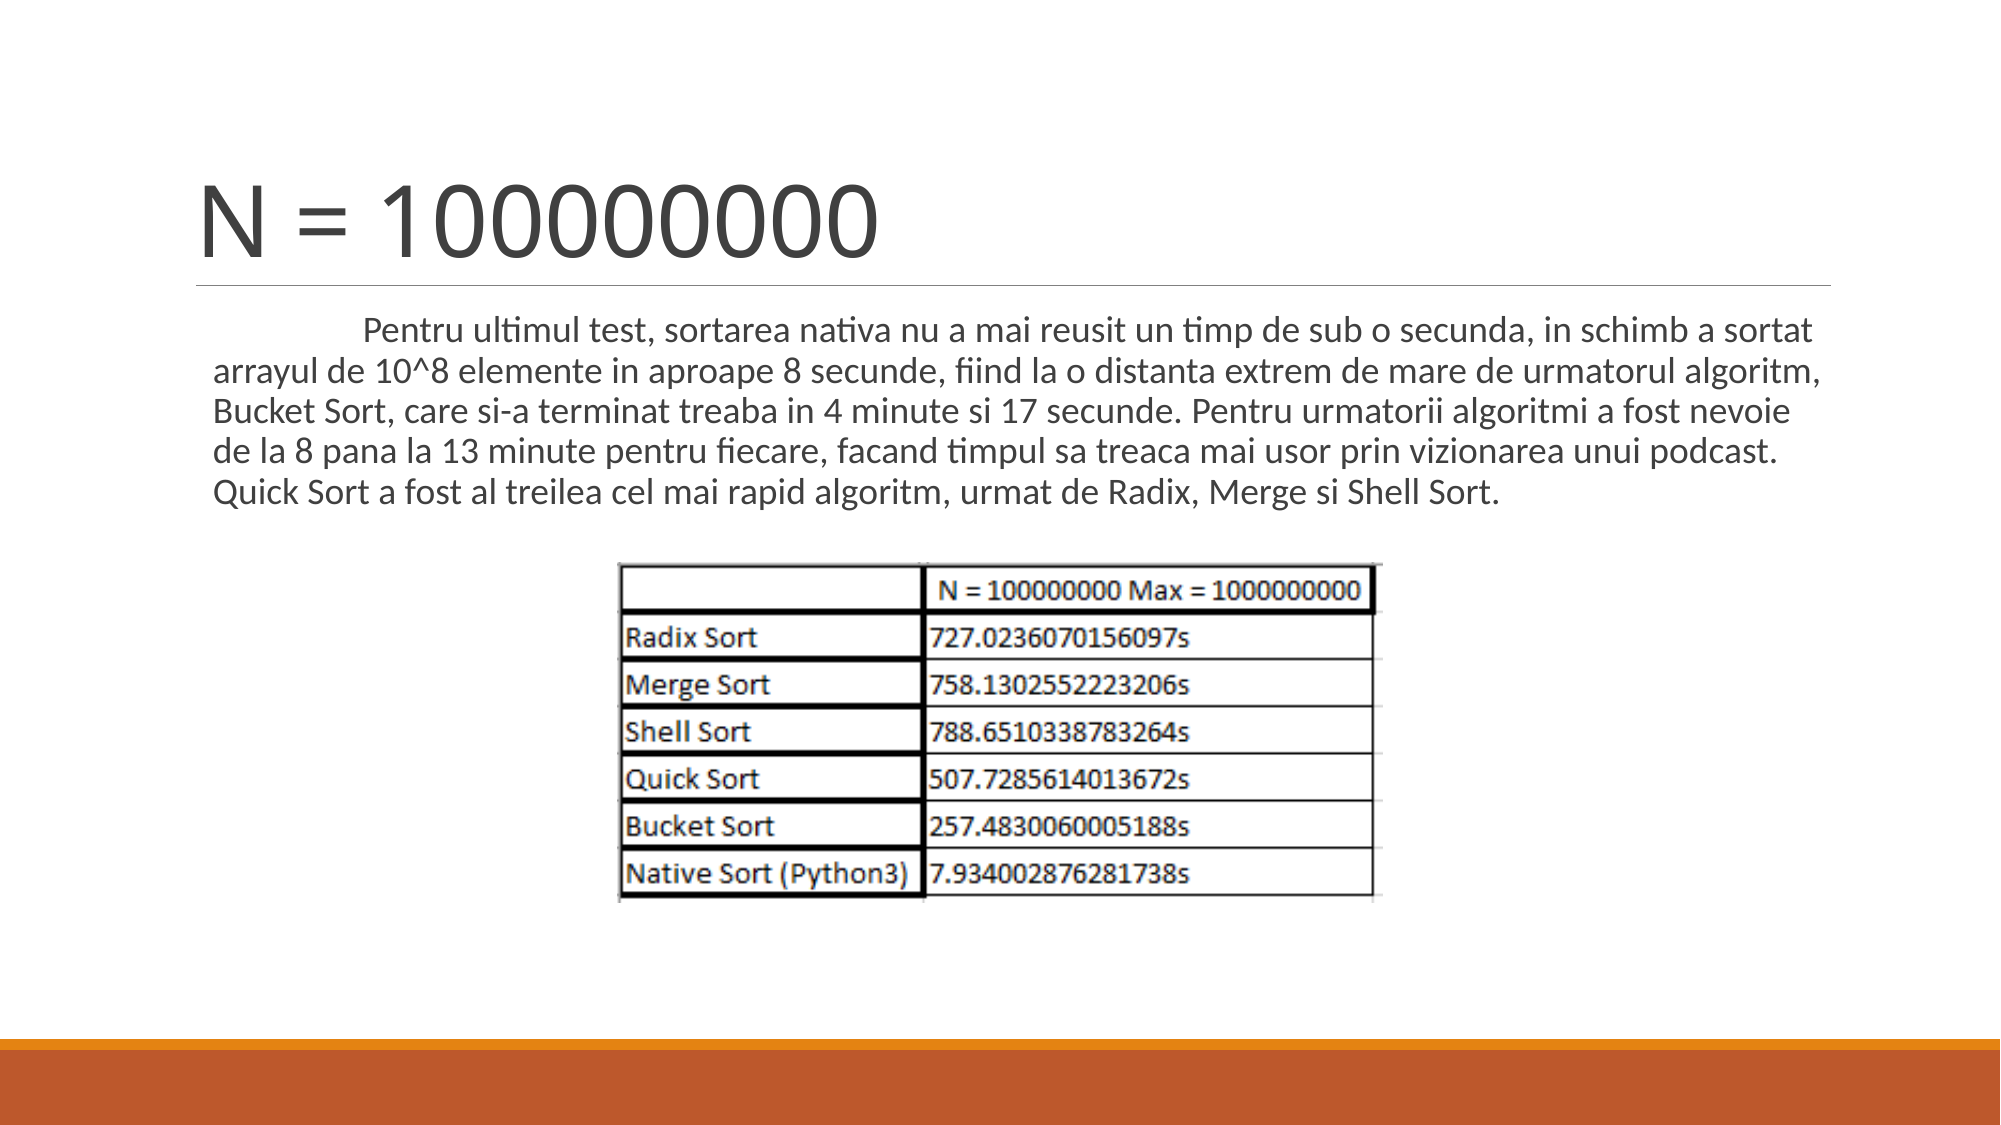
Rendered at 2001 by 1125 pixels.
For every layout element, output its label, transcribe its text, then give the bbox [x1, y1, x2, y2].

list Pentru ultimul test, sortarea nativa nu a mai reusit un timp de sub o secunda, in schimb a sortat arrayul de 10^8 elemente in aproape 8 secunde, fiind la o distanta extrem de mare de urmatorul algoritm, Bucket Sort, care si-a terminat treaba in 4 minute si 17 secunde. Pentru urmatorii algoritmi a fost nevoie de la 8 pana la 13 minute pentru fiecare, facand timpul sa treaca mai usor prin vizionarea unui podcast. Quick Sort a fost al treilea cel mai rapid algoritm, urmat de Radix, Merge si Shell Sort. [180, 302, 1830, 963]
picture [616, 561, 1384, 903]
title N = 100000000 [180, 47, 1830, 285]
